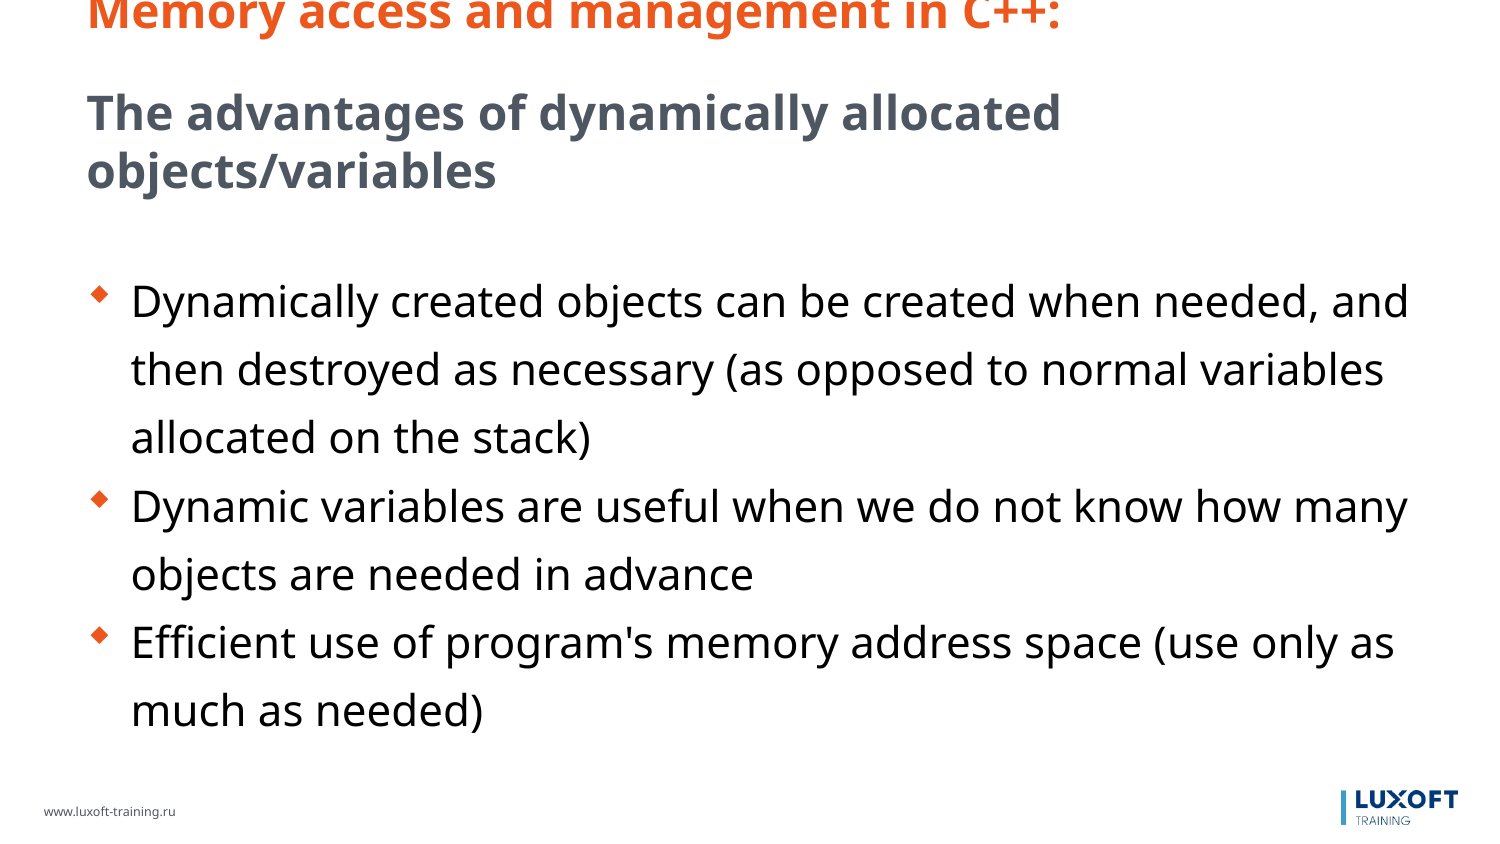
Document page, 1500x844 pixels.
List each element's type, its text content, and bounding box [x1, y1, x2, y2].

text_box Dynamically created objects can be created when needed, and then destroyed as necessary (as opposed to normal variables allocated on the stack) Dynamic variables are useful when we do not know how many objects are needed in advance Efficient use of program's memory address space (use only as much as needed) [75, 252, 1425, 815]
text_box Memory access and management in C++: The advantages of dynamically allocated objects/variables [75, 3, 1425, 175]
picture [1341, 790, 1458, 825]
